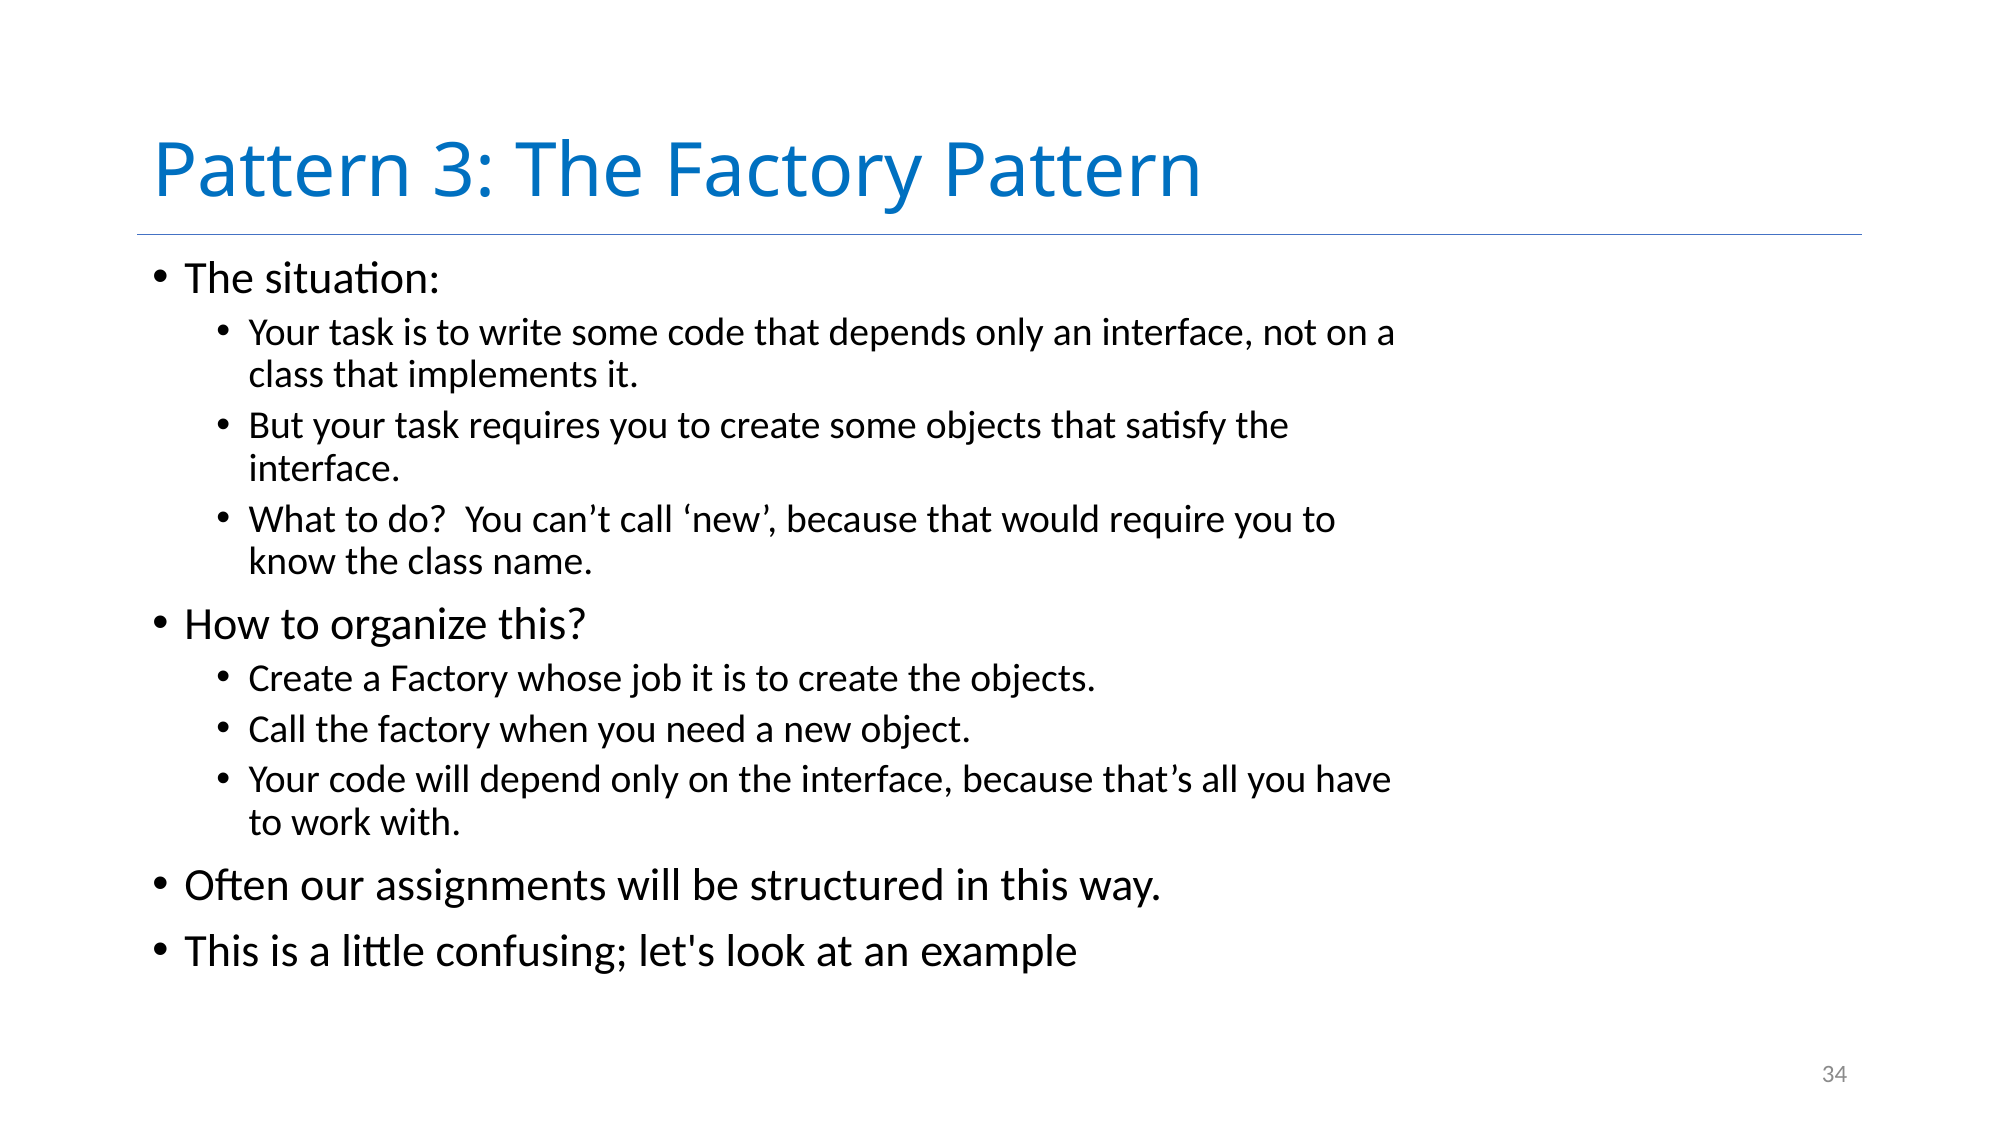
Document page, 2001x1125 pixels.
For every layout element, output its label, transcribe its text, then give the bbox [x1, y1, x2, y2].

slide_number 34 [1412, 1042, 1863, 1103]
title Pattern 3: The Factory Pattern [137, 3, 1863, 221]
list The situation: Your task is to write some code that depends only an interface, not on a class that implements it. But your task requires you to create some objects that satisfy the interface. What to do? You can’t call ‘new’, because that would require you to know the class name. How to organize this? Create a Factory whose job it is to create the objects. Call the factory when you need a new object. Your code will depend only on the interface, because that’s all you have to work with. Often our assignments will be structured in this way. This is a little confusing; let's look at an example [137, 246, 1432, 1103]
